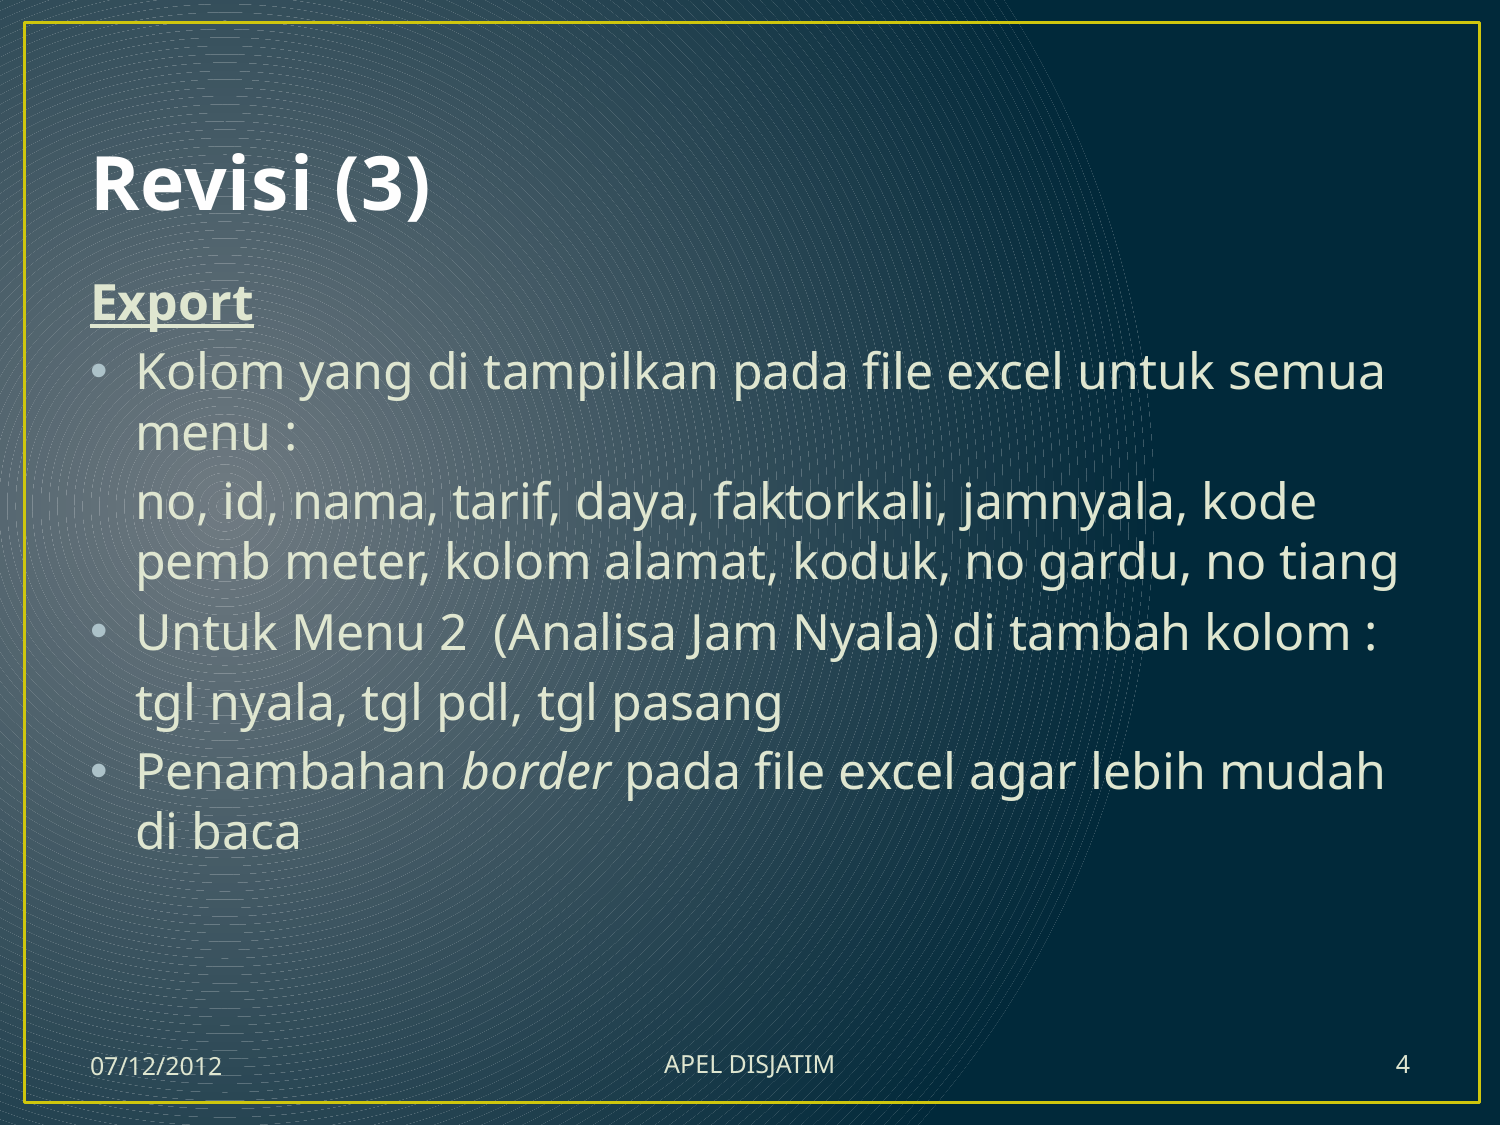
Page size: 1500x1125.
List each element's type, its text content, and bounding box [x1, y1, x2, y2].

slide_number 4 [1074, 1035, 1425, 1096]
list Export Kolom yang di tampilkan pada file excel untuk semua menu : no, id, nama, tarif, daya, faktorkali, jamnyala, kode pemb meter, kolom alamat, koduk, no gardu, no tiang Untuk Menu 2 (Analisa Jam Nyala) di tambah kolom : tgl nyala, tgl pdl, tgl pasang Penambahan border pada file excel agar lebih mudah di baca [75, 262, 1425, 1005]
footer APEL DISJATIM [464, 1035, 1036, 1096]
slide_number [75, 1035, 425, 1096]
title Revisi (3) [75, 45, 1425, 233]
